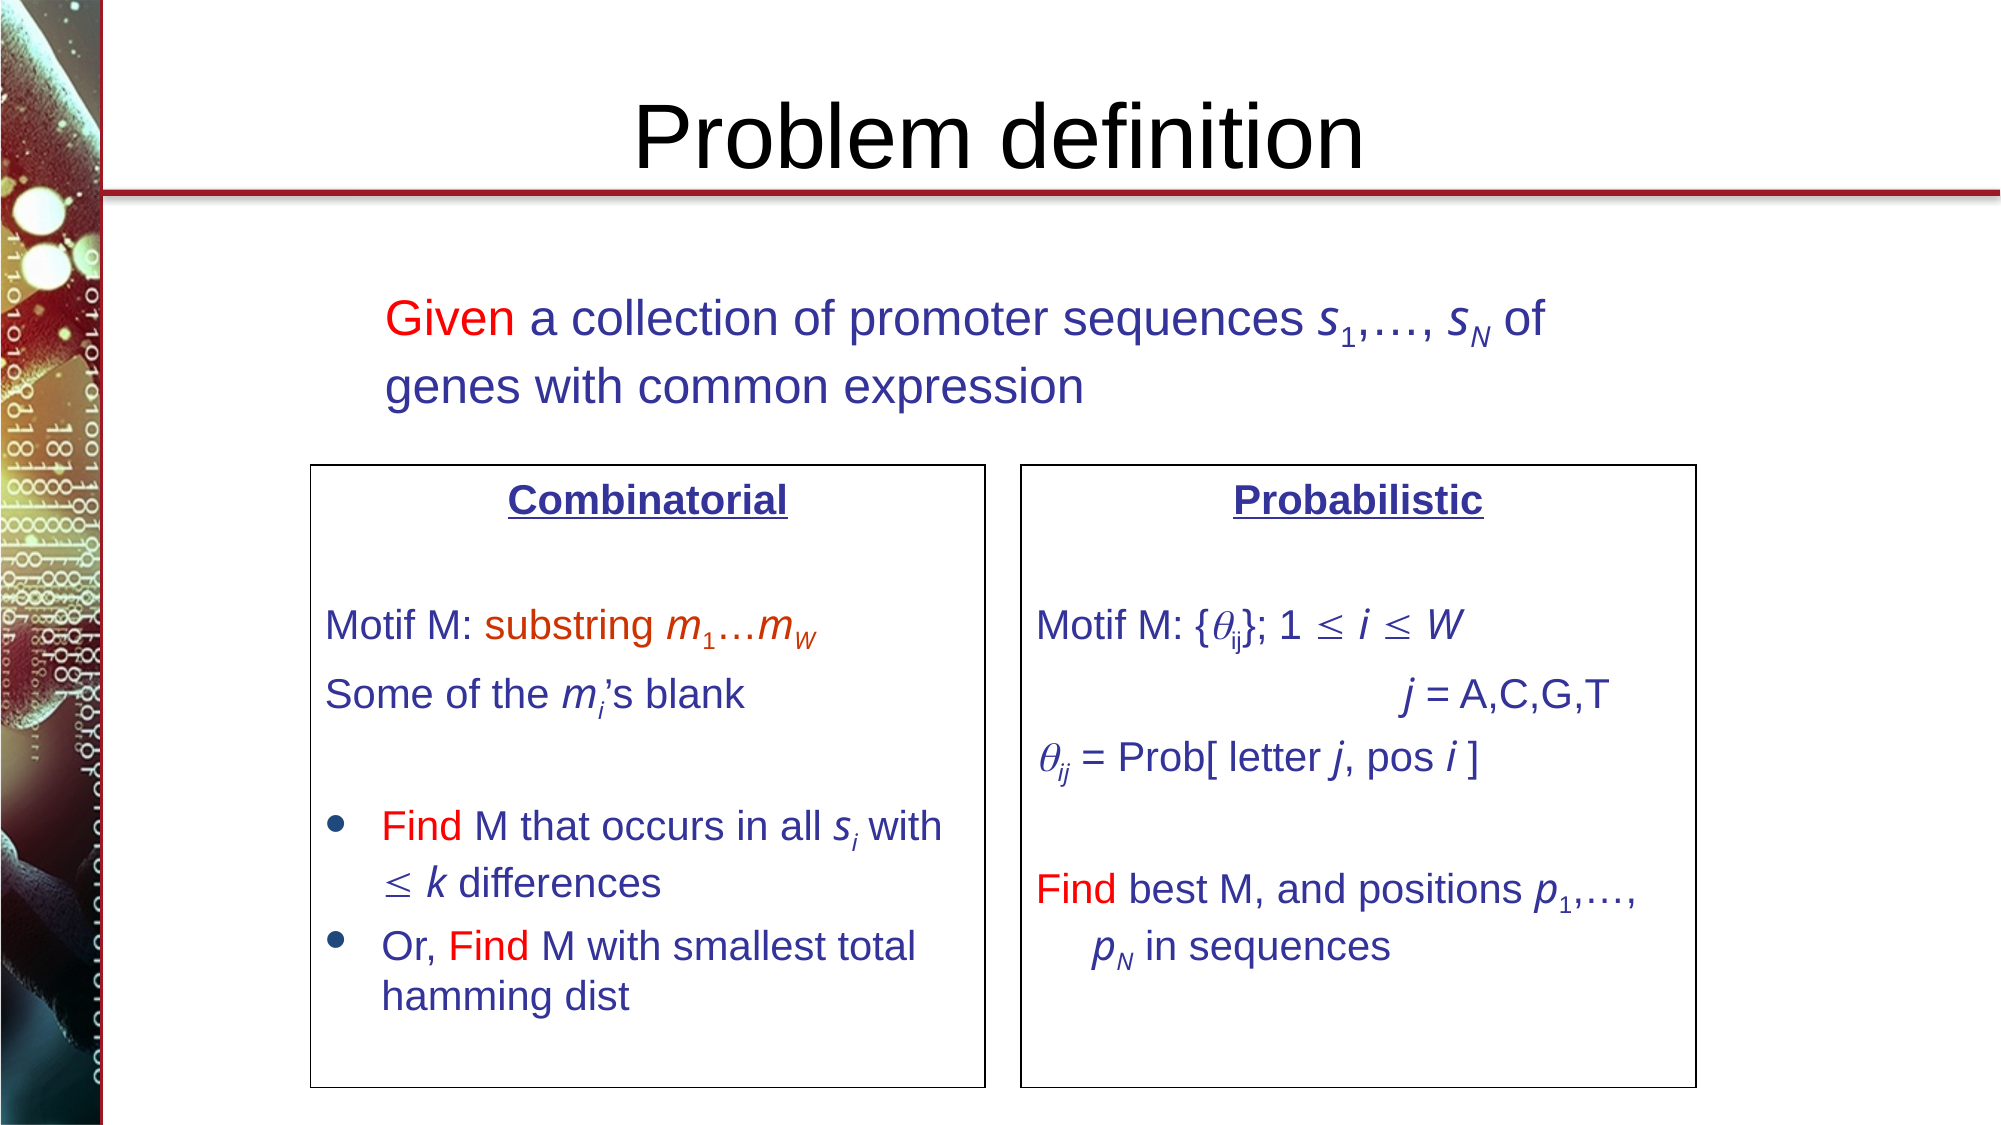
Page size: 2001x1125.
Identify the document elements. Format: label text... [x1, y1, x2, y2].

text_box Probabilistic Motif M: {qij}; 1  i  W j = A,C,G,T qij = Prob[ letter j, pos i ] Find best M, and positions p1,…, pN in sequences [1021, 465, 1696, 1088]
text_box Combinatorial Motif M: substring m1…mW Some of the mi’s blank Find M that occurs in all si with  k differences Or, Find M with smallest total hamming dist [310, 465, 986, 1088]
title Problem definition [99, 44, 1900, 233]
picture [1, 1, 100, 1124]
text_box Given a collection of promoter sequences s1,…, sN of genes with common expression [370, 278, 1596, 430]
